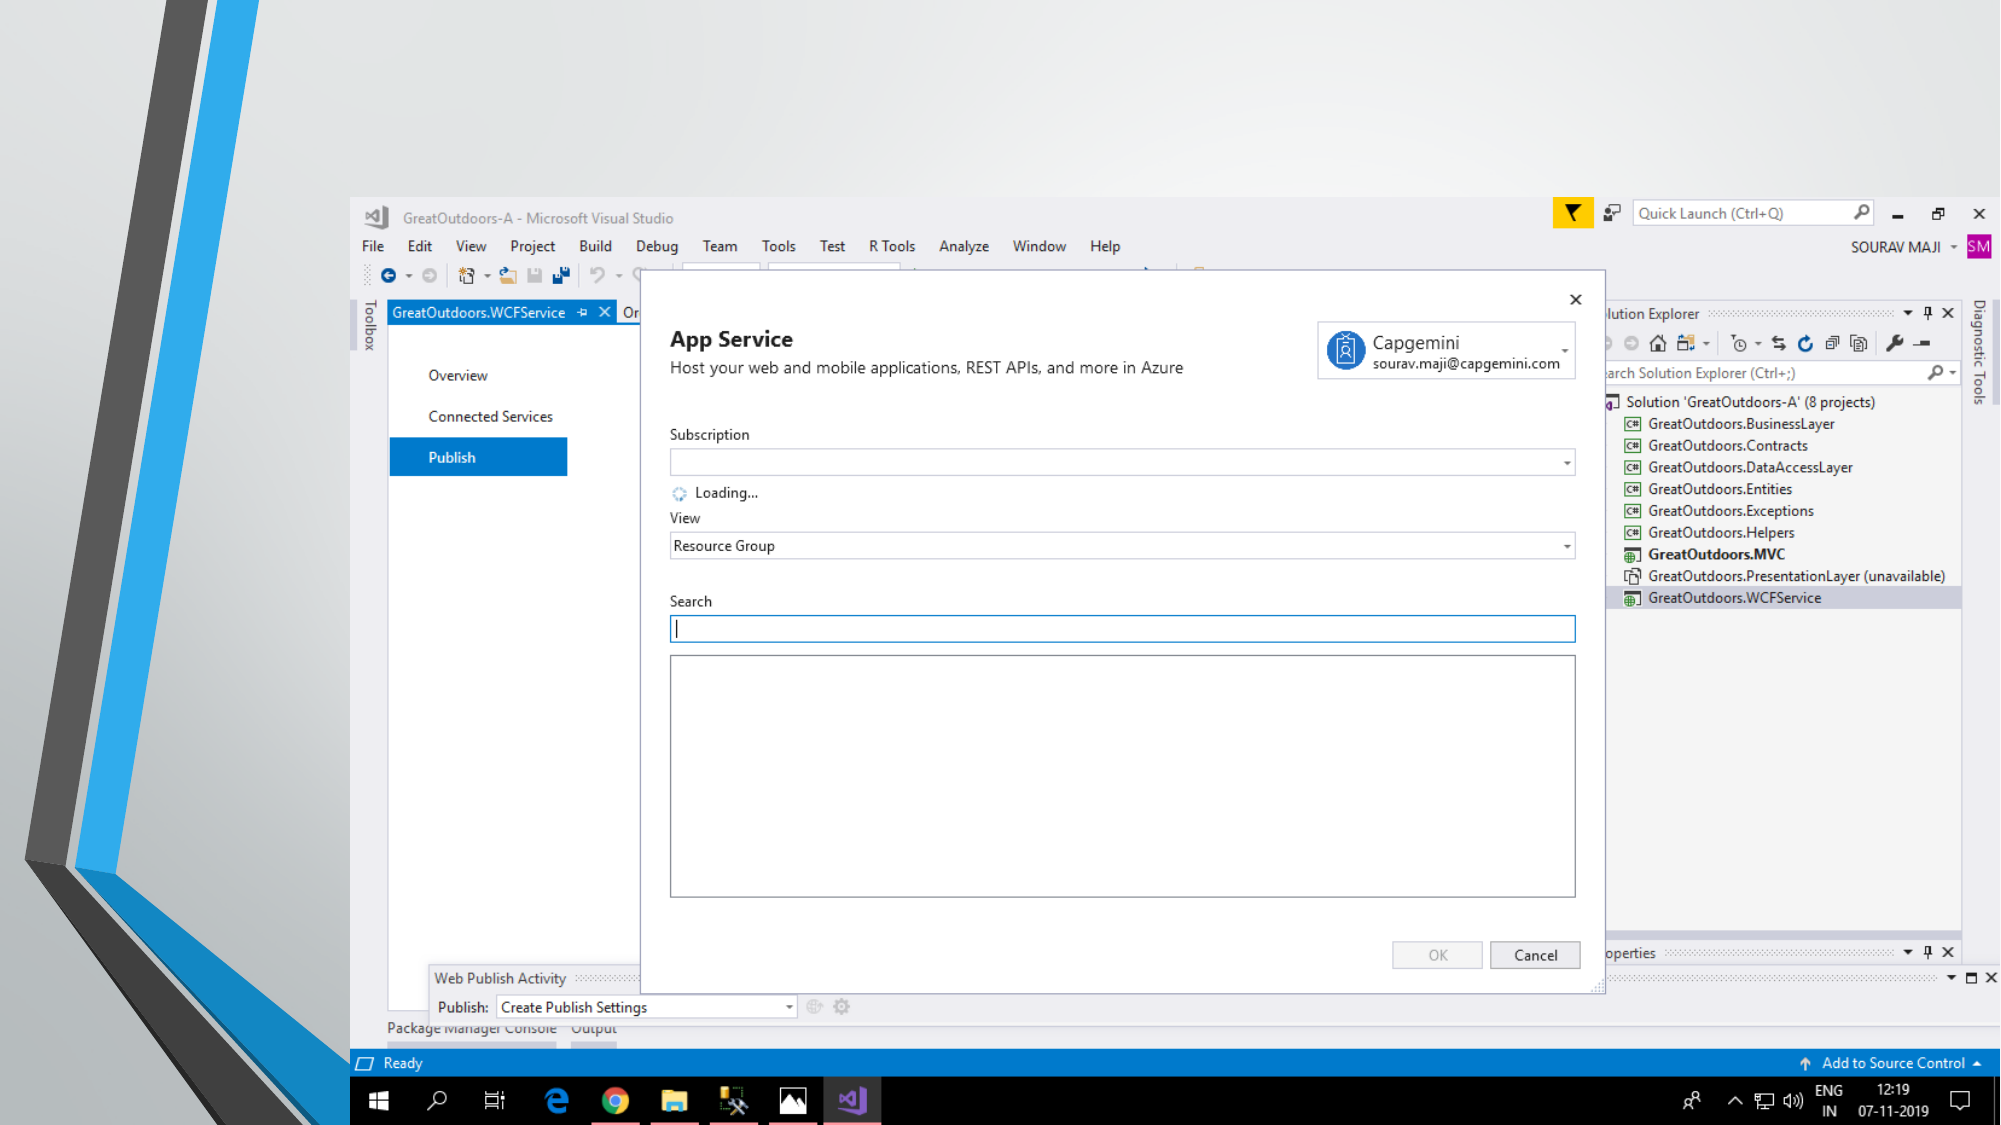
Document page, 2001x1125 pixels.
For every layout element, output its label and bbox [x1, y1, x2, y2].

picture [349, 197, 2000, 1125]
